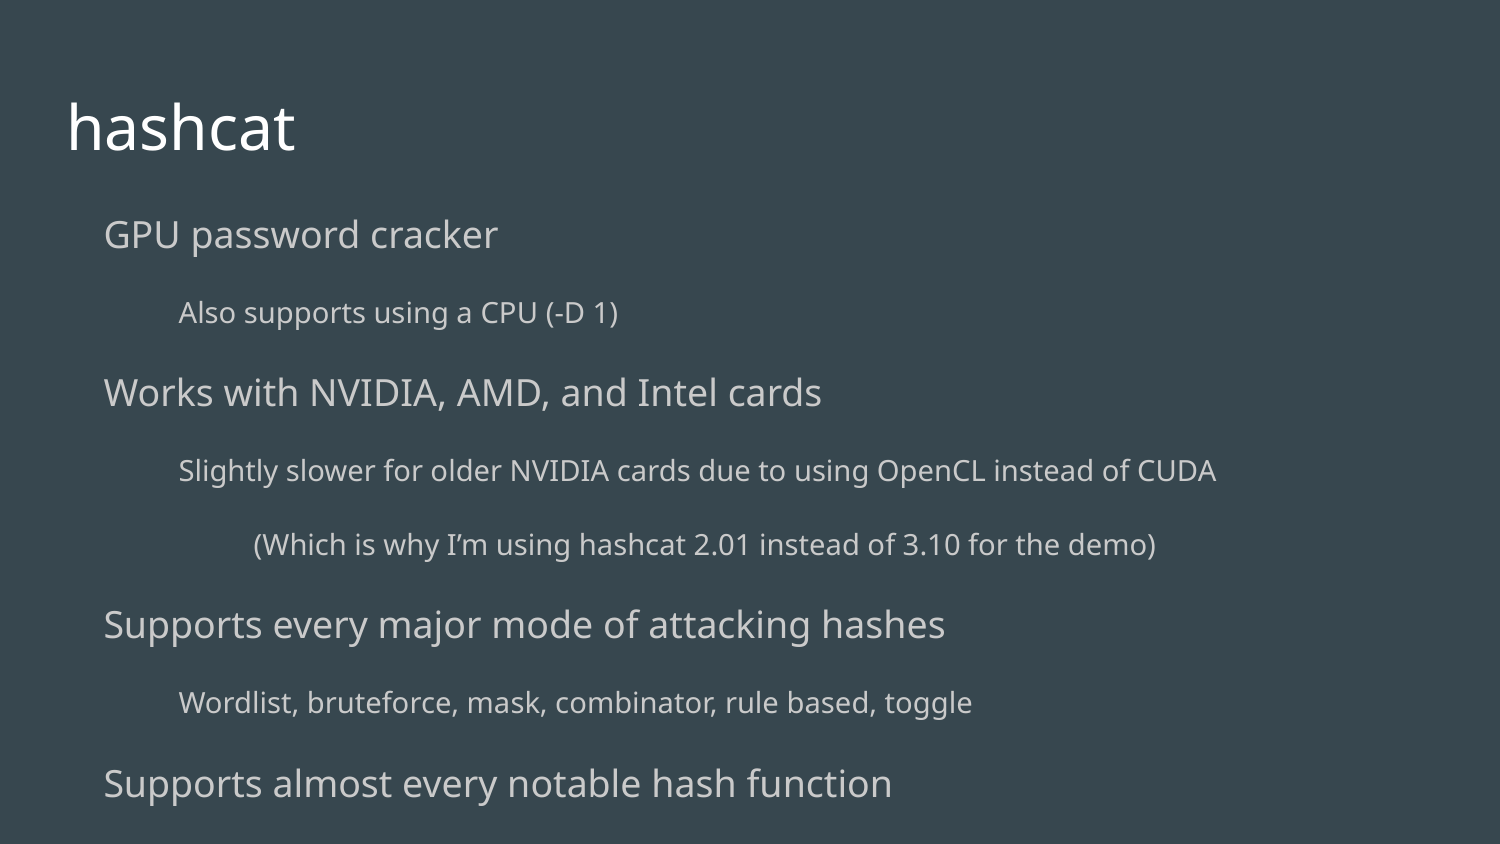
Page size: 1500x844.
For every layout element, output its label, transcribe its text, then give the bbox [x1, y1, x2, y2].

title hashcat [51, 72, 1449, 167]
list GPU password cracker Also supports using a CPU (-D 1) Works with NVIDIA, AMD, and Intel cards Slightly slower for older NVIDIA cards due to using OpenCL instead of CUDA (Which is why I’m using hashcat 2.01 instead of 3.10 for the demo) Supports every major mode of attacking hashes Wordlist, bruteforce, mask, combinator, rule based, toggle Supports almost every notable hash function Works on Windows, Linux, and OSX Free and open source! https://hashcat.net [51, 189, 1449, 750]
